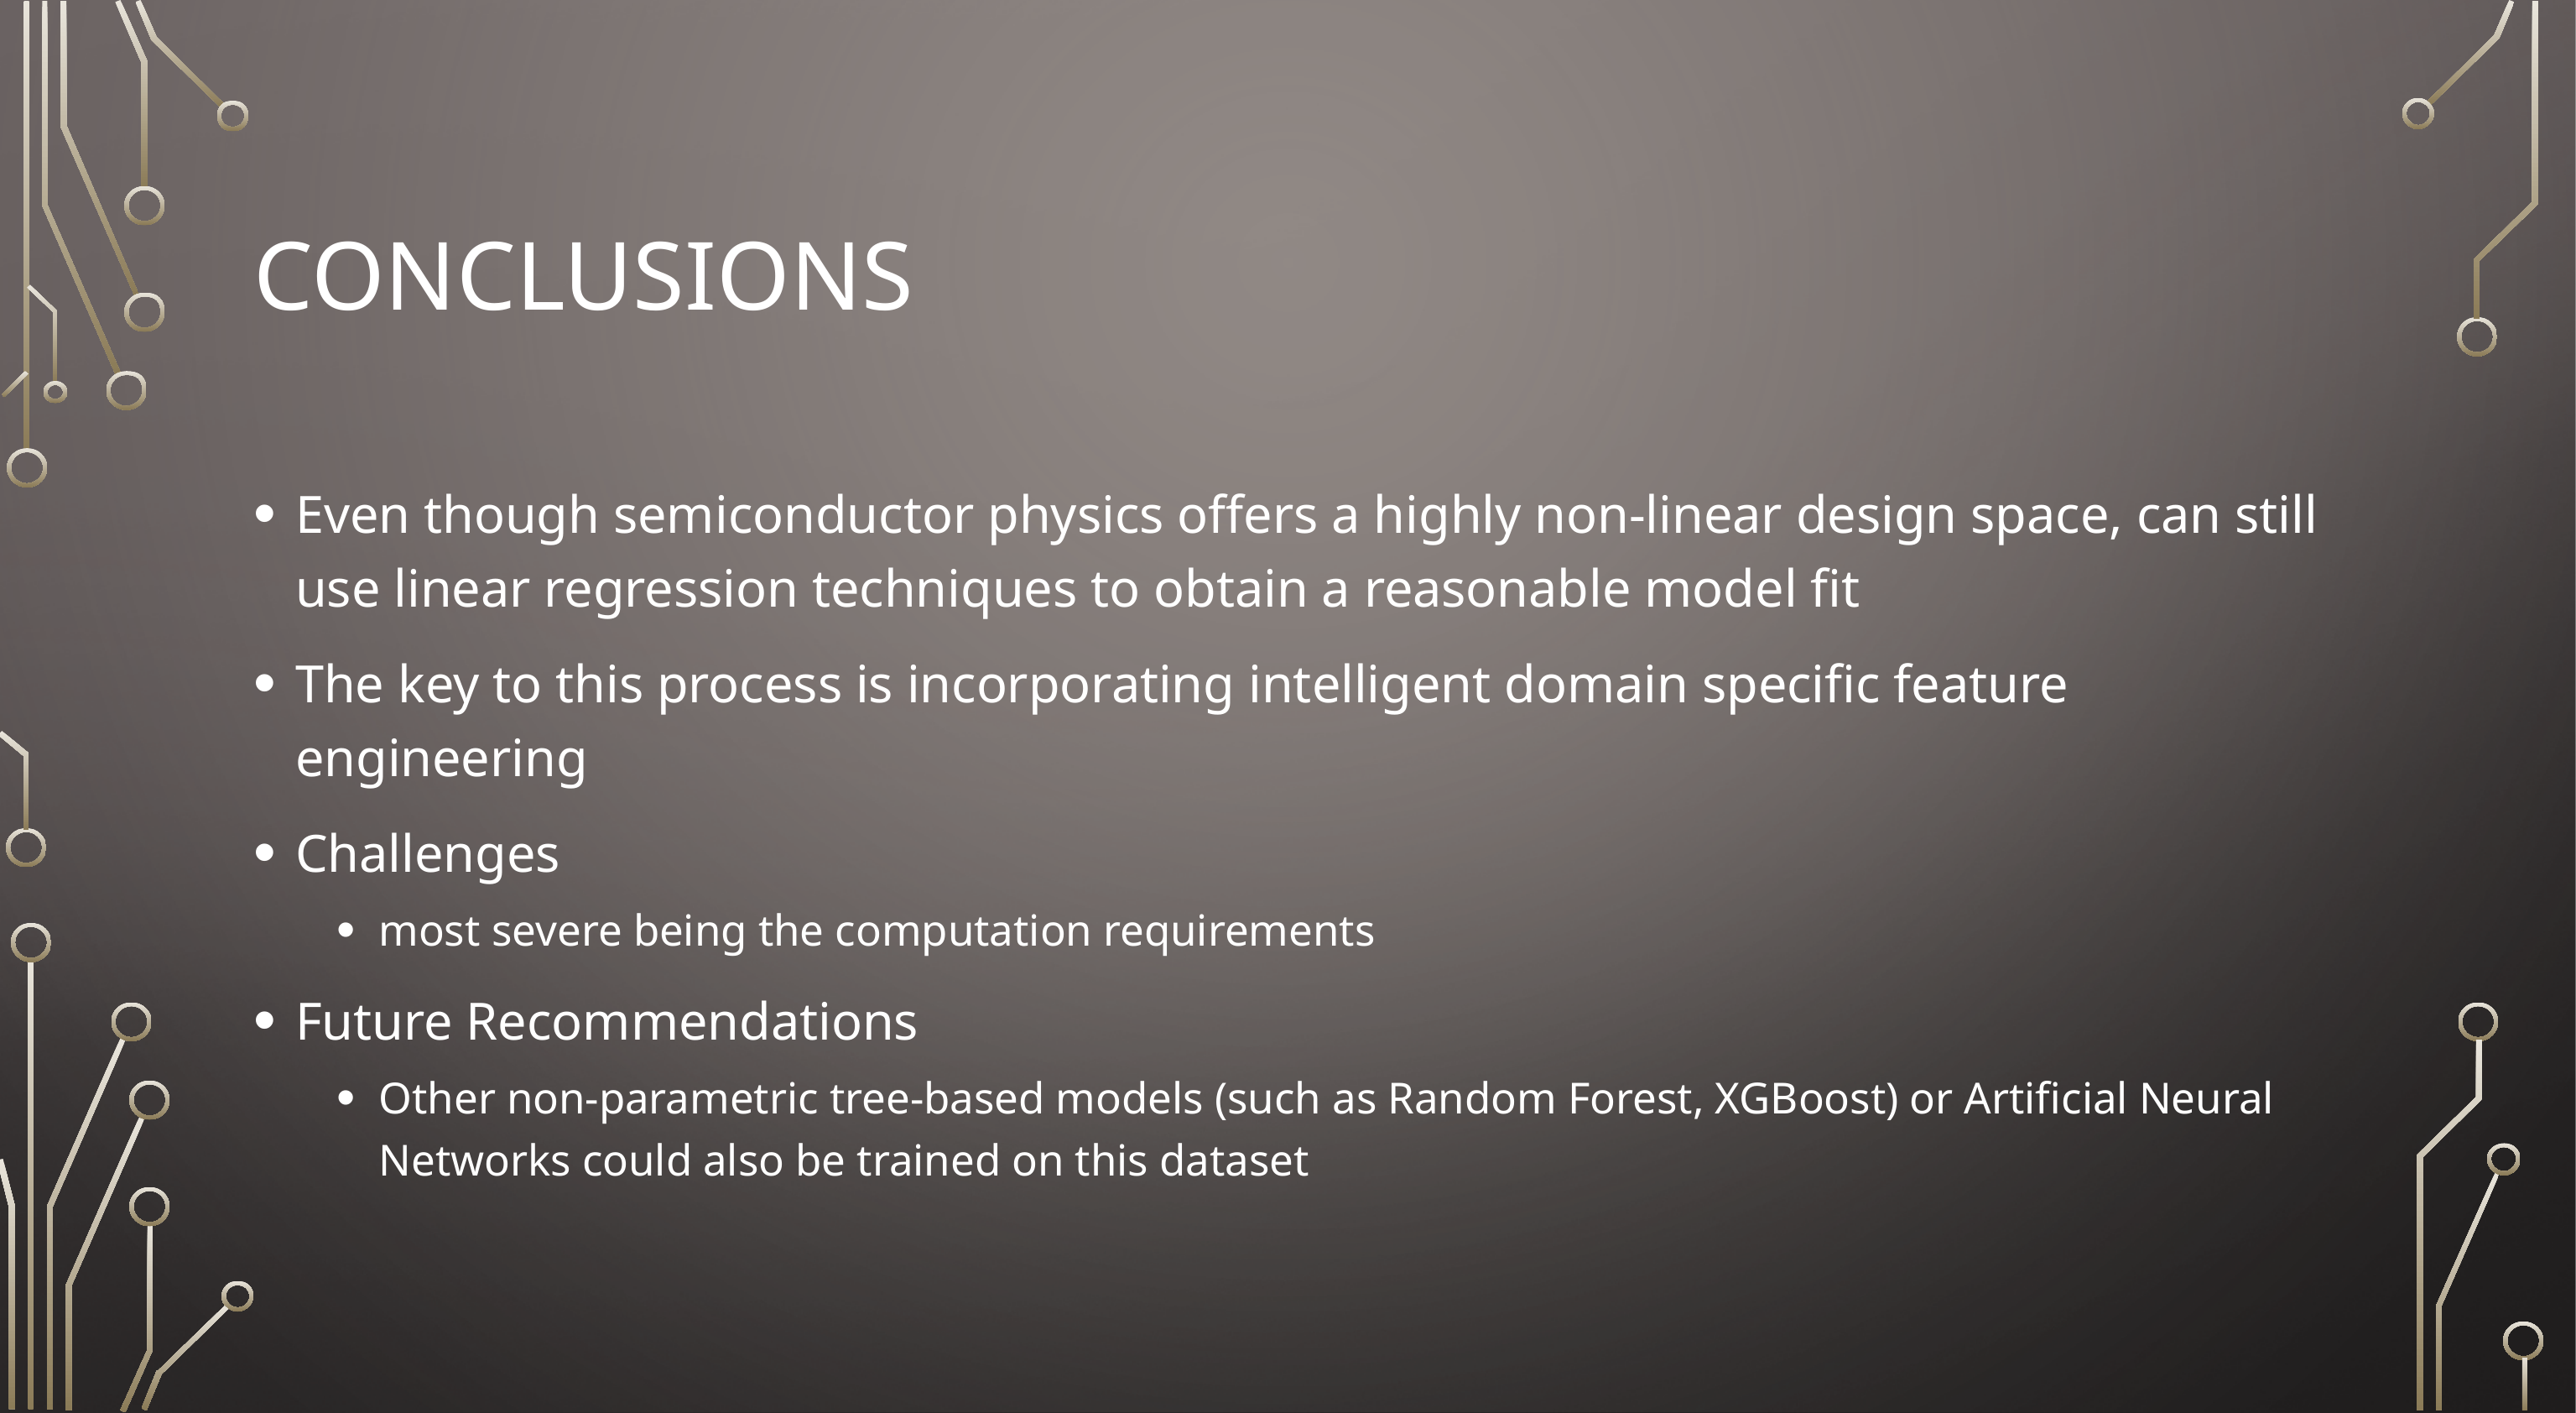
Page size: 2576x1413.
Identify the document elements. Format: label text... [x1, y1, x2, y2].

list Even though semiconductor physics offers a highly non-linear design space, can still use linear regression techniques to obtain a reasonable model fit The key to this process is incorporating intelligent domain specific feature engineering Challenges most severe being the computation requirements Future Recommendations Other non-parametric tree-based models (such as Random Forest, XGBoost) or Artificial Neural Networks could also be trained on this dataset [241, 463, 2334, 1193]
title conclusions [241, 127, 2334, 432]
